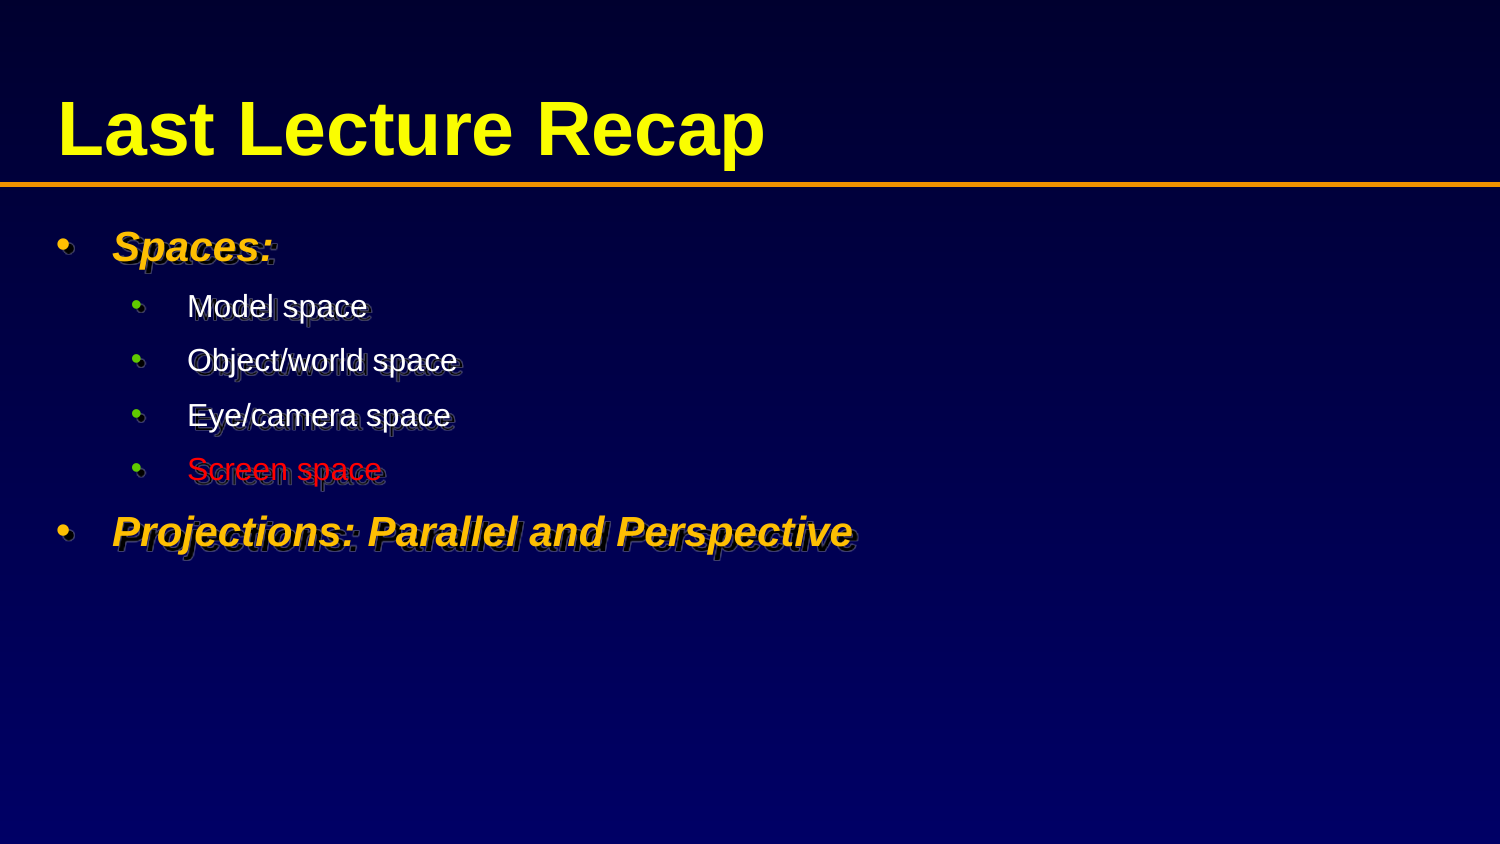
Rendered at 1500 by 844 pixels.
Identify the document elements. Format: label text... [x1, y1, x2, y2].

list Spaces: Model space Object/world space Eye/camera space Screen space Projections: Parallel and Perspective [40, 206, 1450, 807]
title Last Lecture Recap [42, 37, 1450, 179]
